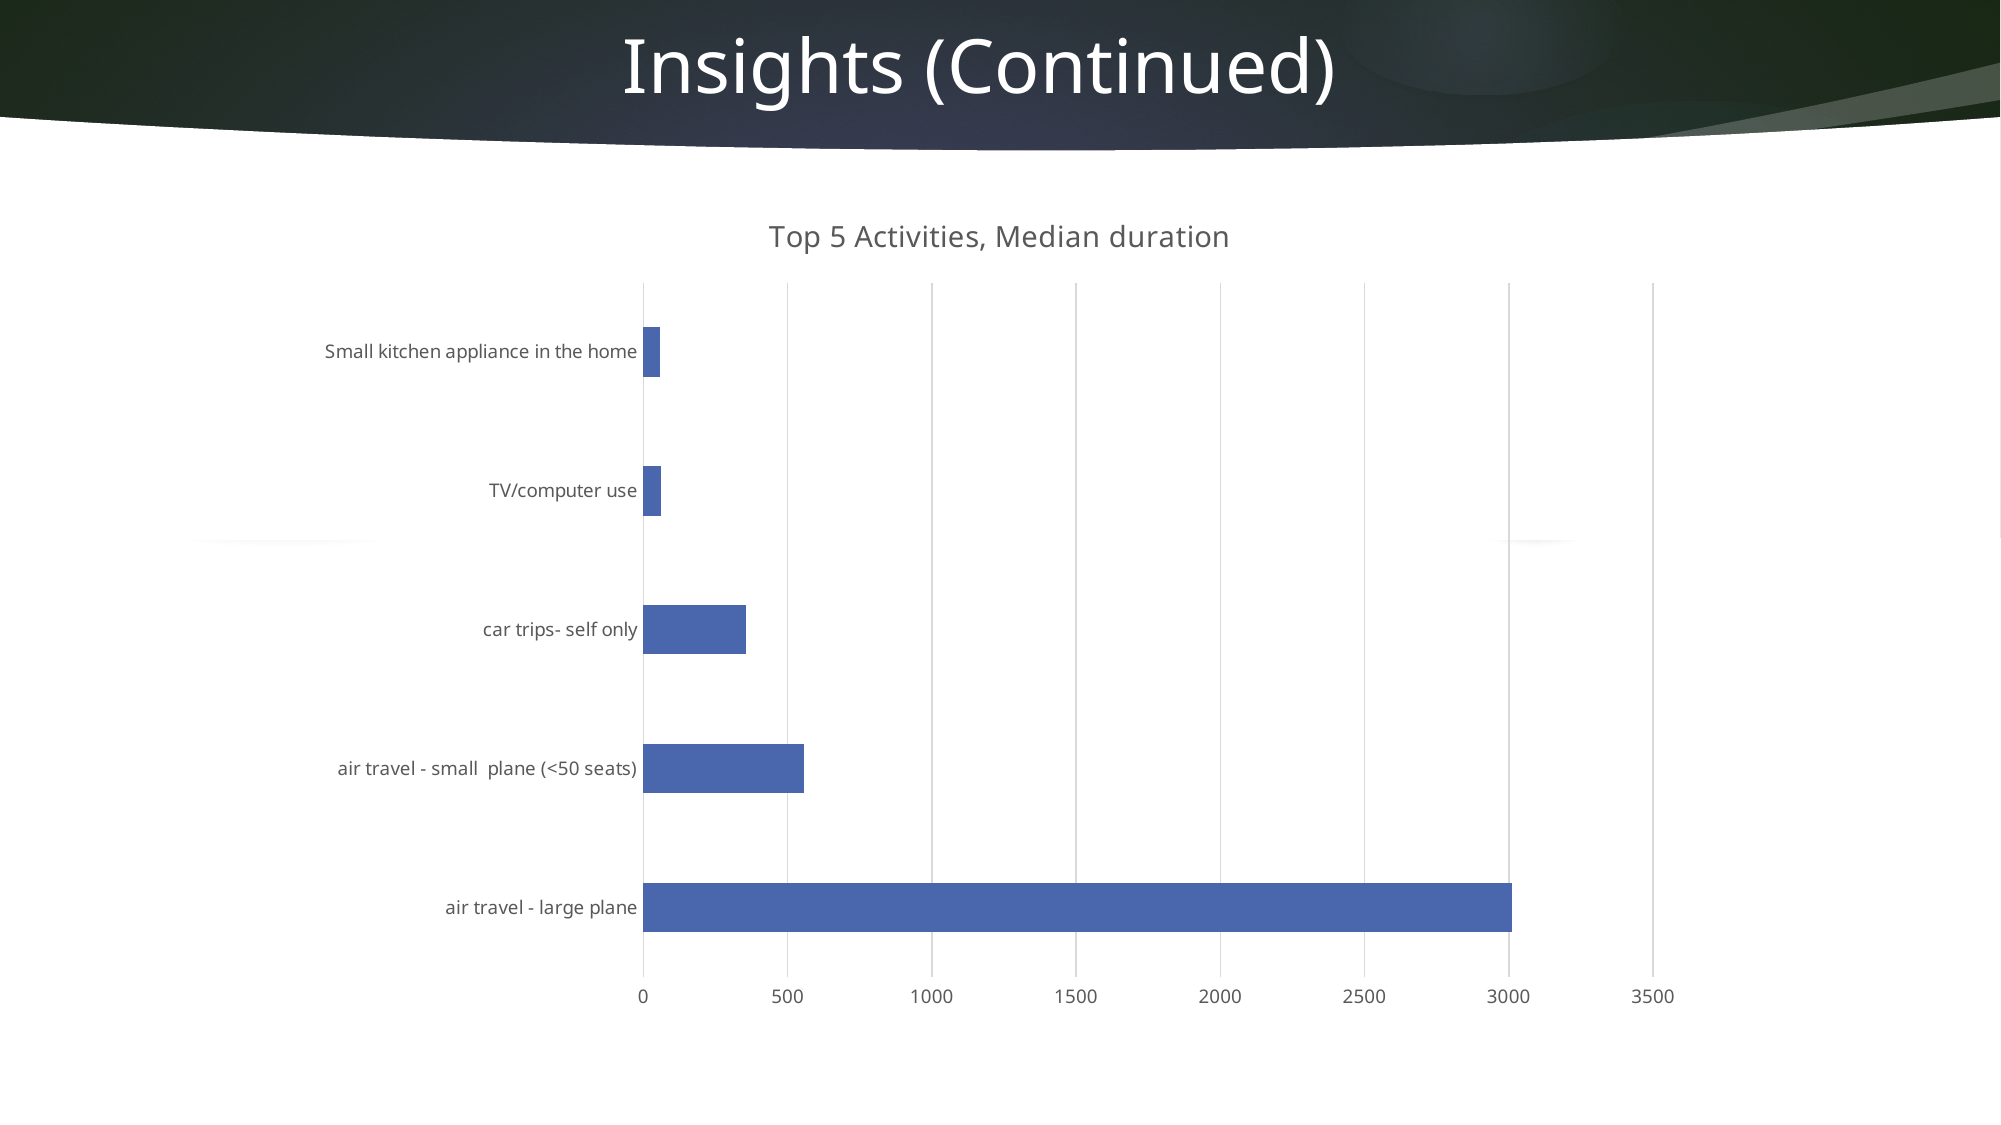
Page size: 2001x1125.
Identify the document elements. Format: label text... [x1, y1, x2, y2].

chart [296, 182, 1704, 1027]
title Insights (Continued) [261, 4, 1699, 124]
